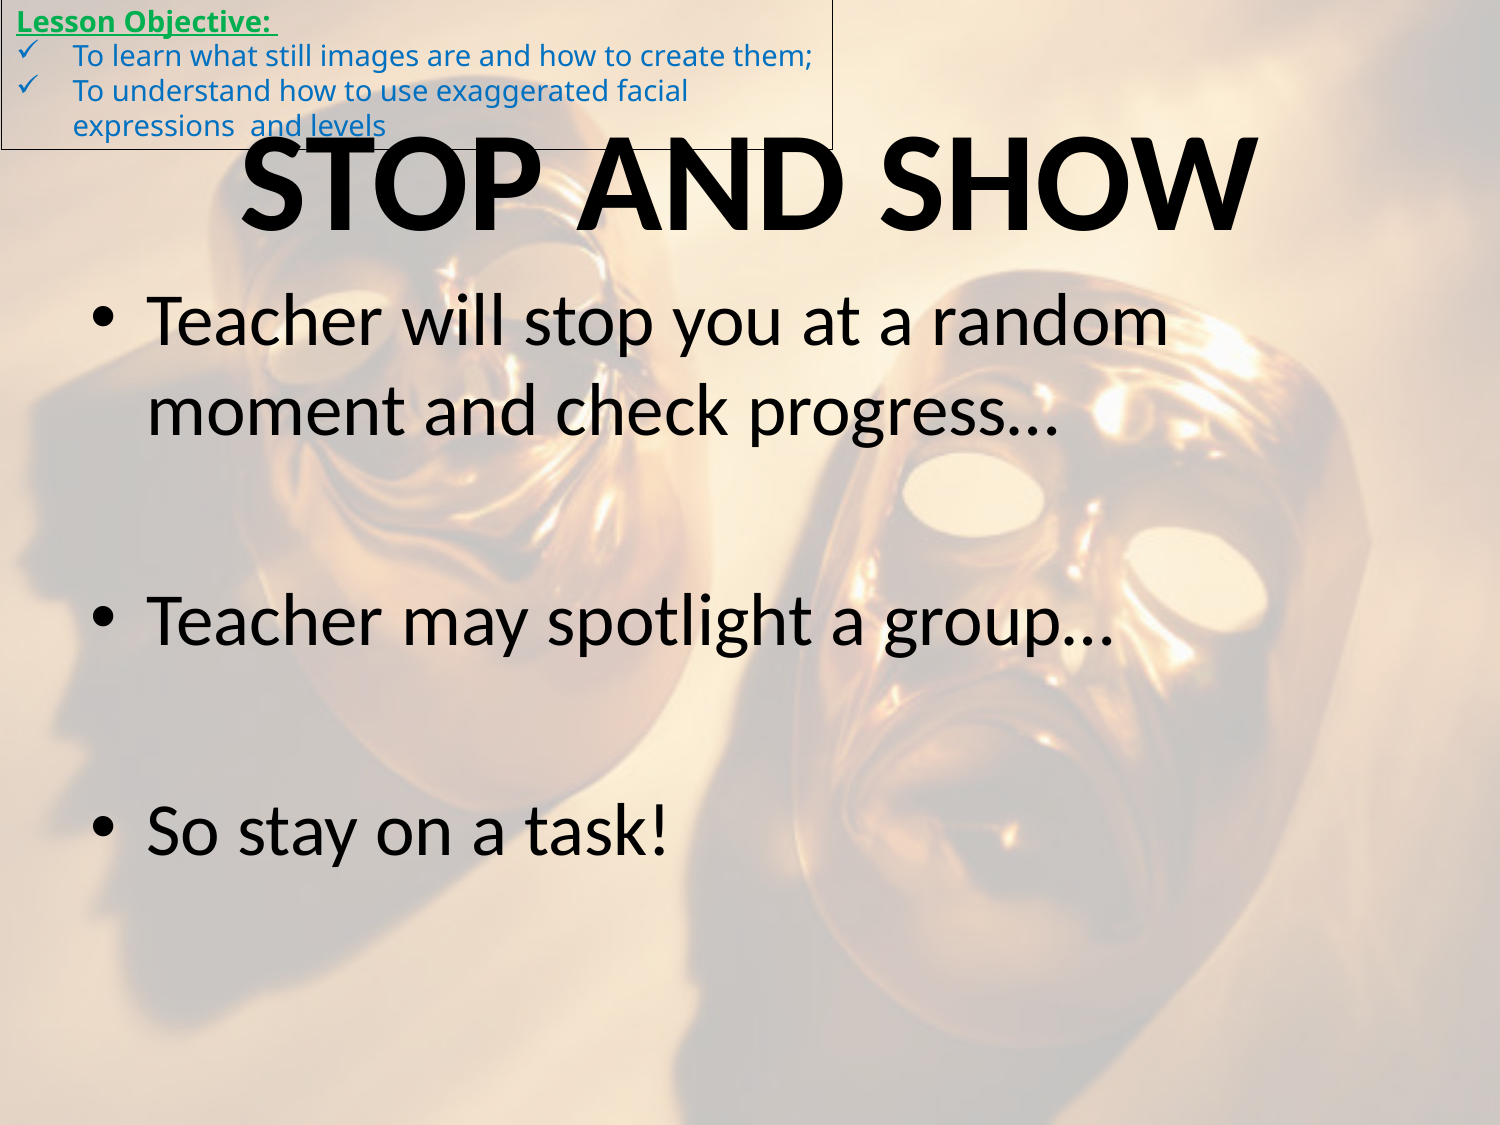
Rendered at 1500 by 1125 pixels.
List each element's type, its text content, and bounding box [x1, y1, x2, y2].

list Teacher will stop you at a random moment and check progress… Teacher may spotlight a group… So stay on a task! [75, 262, 1425, 1005]
text_box Lesson Objective: To learn what still images are and how to create them; To understand how to use exaggerated facial expressions and levels [1, 0, 833, 150]
title STOP AND SHOW [75, 79, 1425, 262]
